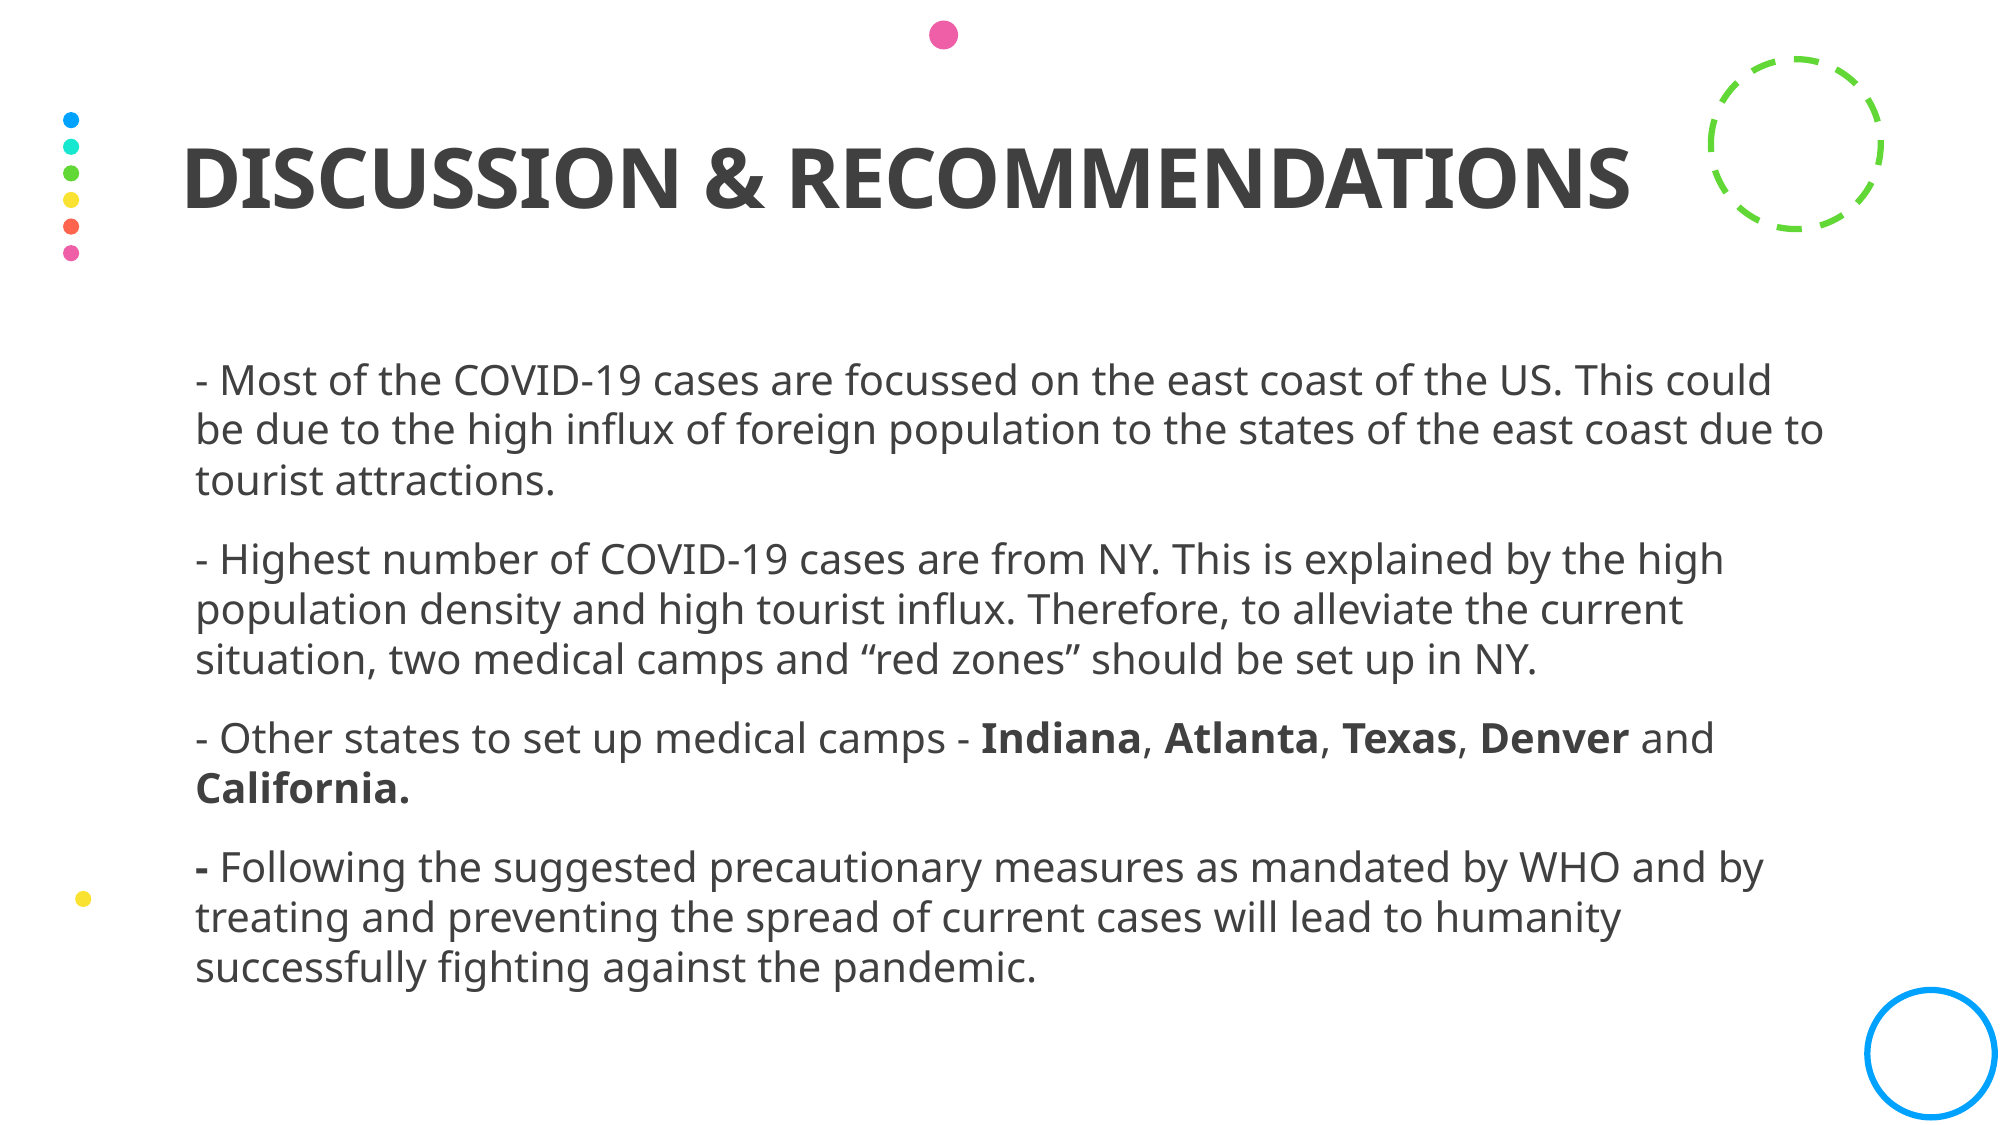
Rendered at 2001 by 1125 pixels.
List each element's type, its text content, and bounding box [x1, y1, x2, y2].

title Discussion & recommendations [180, 69, 1830, 294]
list - Most of the COVID-19 cases are focussed on the east coast of the US. This could be due to the high influx of foreign population to the states of the east coast due to tourist attractions. - Highest number of COVID-19 cases are from NY. This is explained by the high population density and high tourist influx. Therefore, to alleviate the current situation, two medical camps and “red zones” should be set up in NY. - Other states to set up medical camps - Indiana, Atlanta, Texas, Denver and California. - Following the suggested precautionary measures as mandated by WHO and by treating and preventing the spread of current cases will lead to humanity successfully fighting against the pandemic. [180, 345, 1830, 963]
